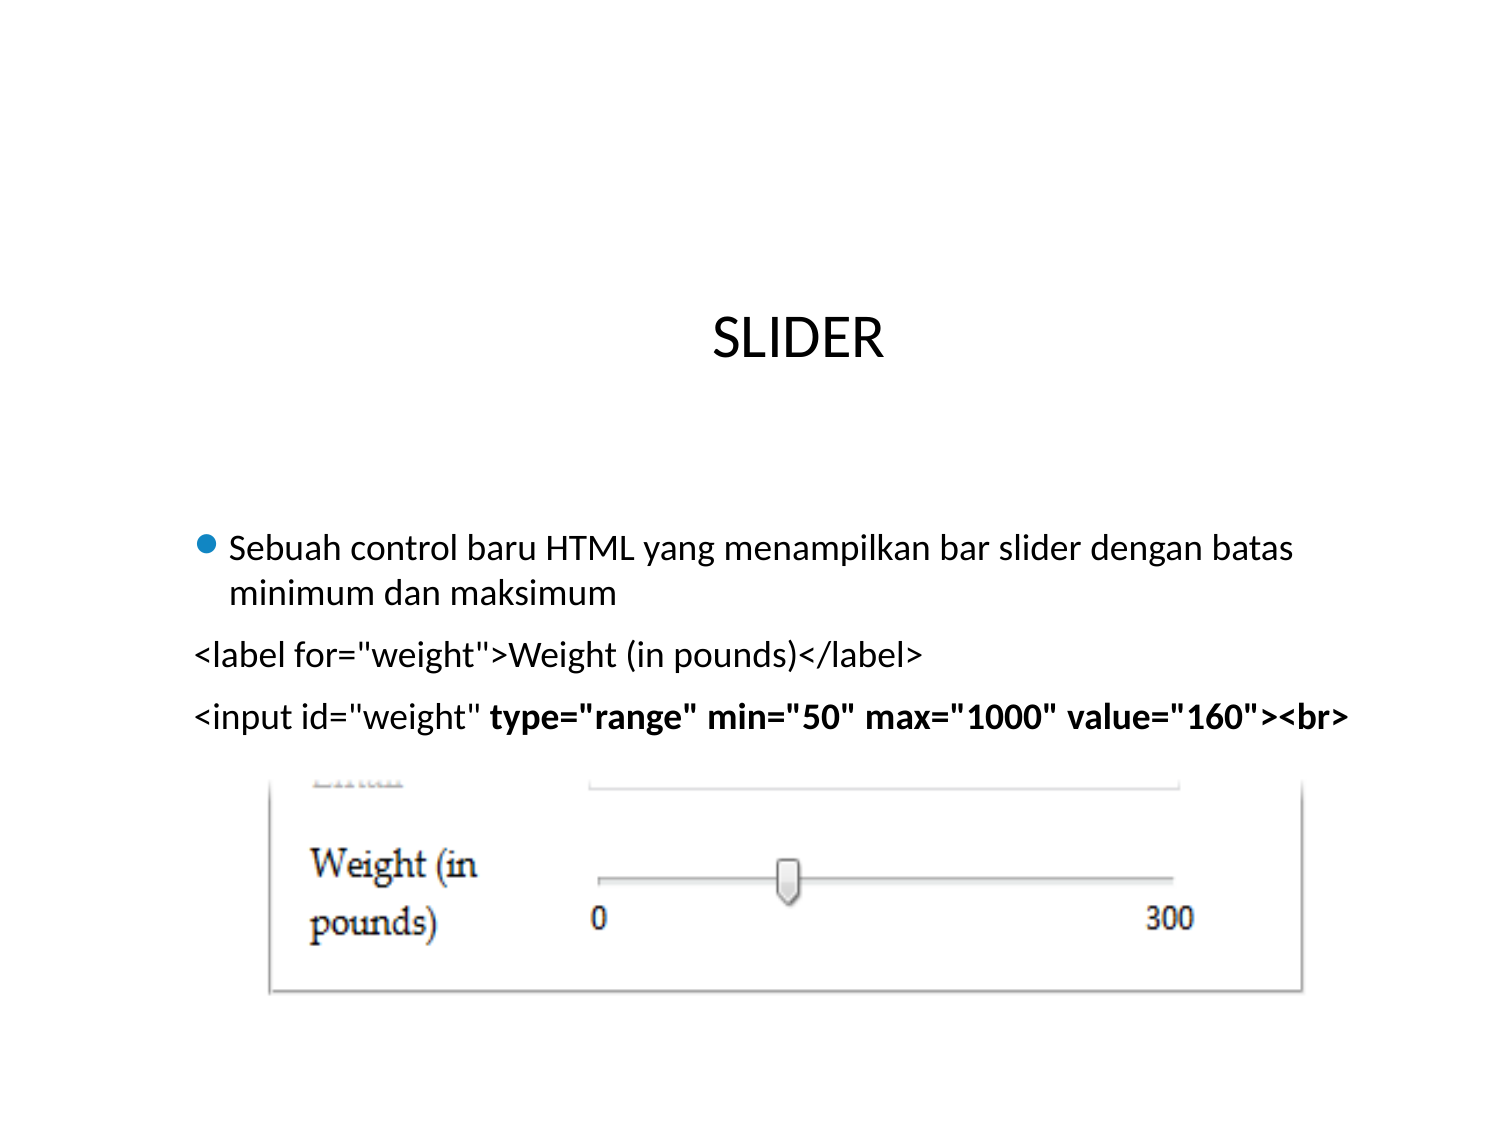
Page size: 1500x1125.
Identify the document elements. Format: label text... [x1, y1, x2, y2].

list Sebuah control baru HTML yang menampilkan bar slider dengan batas minimum dan maksimum <label for="weight">Weight (in pounds)</label> <input id="weight" type="range" min="50" max="1000" value="160"><br> [182, 468, 1416, 854]
picture [262, 777, 1313, 1010]
title SLIDER [182, 224, 1416, 441]
